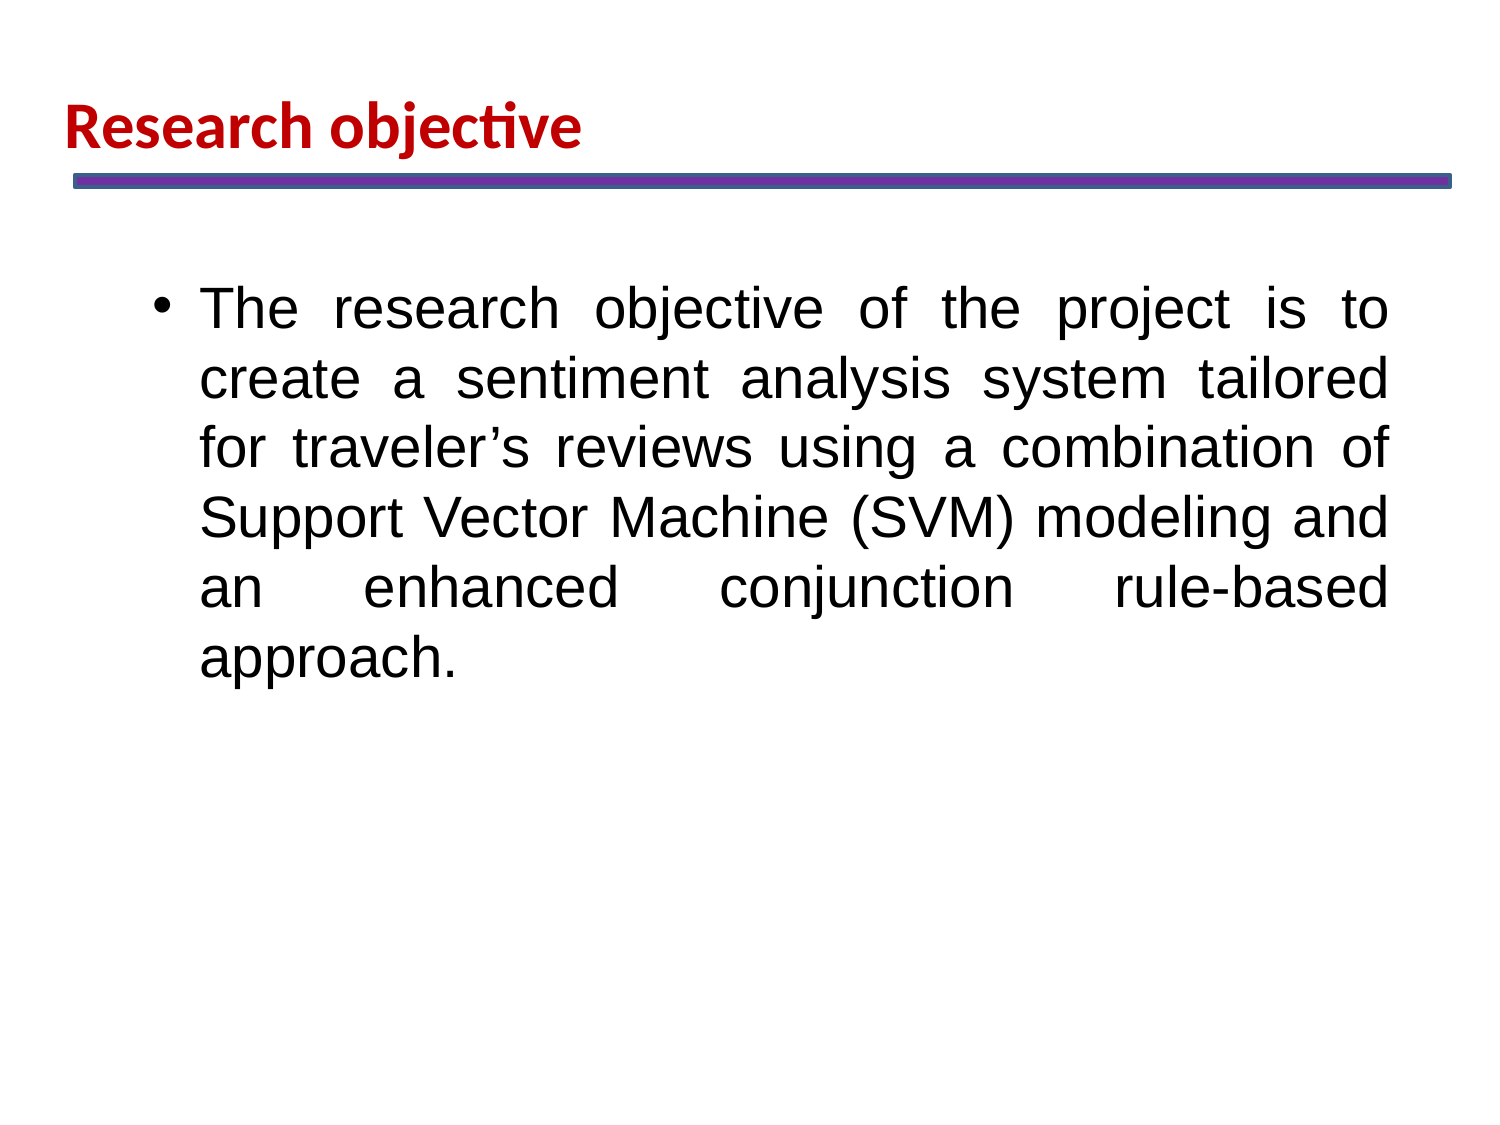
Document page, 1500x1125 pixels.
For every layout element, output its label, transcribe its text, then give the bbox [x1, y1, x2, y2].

text_box [75, 174, 1450, 188]
text_box Research objective [49, 74, 638, 170]
text_box The research objective of the project is to create a sentiment analysis system tailored for traveler’s reviews using a combination of Support Vector Machine (SVM) modeling and an enhanced conjunction rule-based approach. [137, 262, 1407, 697]
